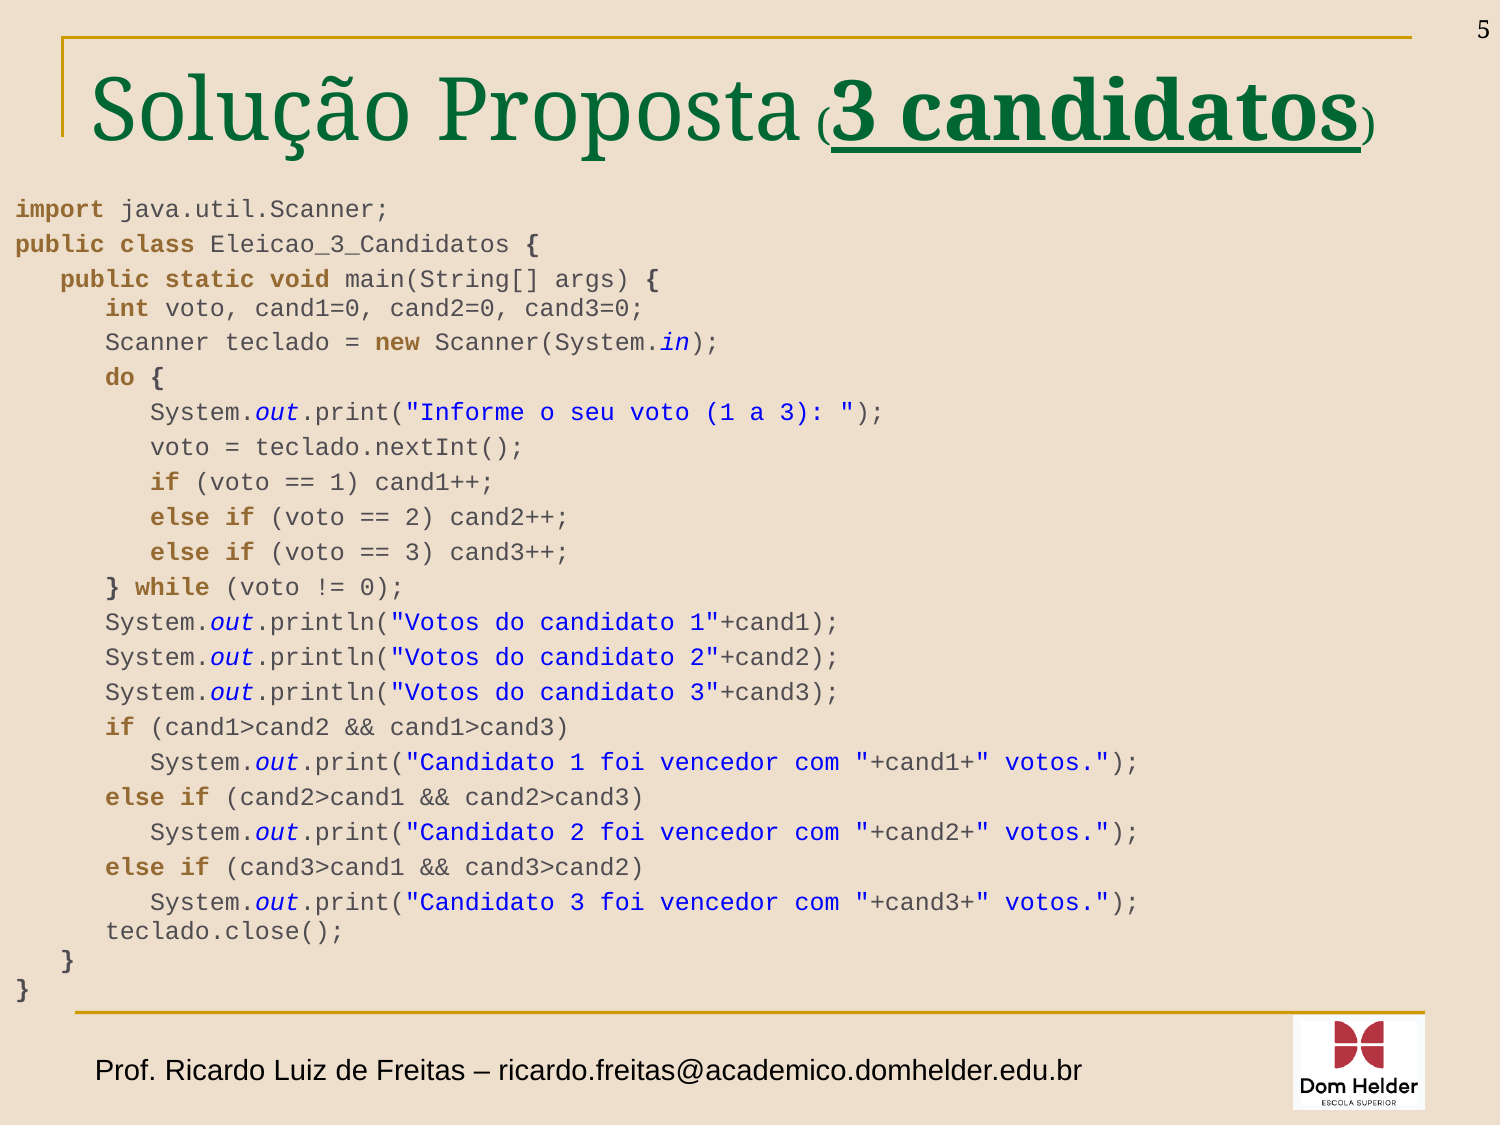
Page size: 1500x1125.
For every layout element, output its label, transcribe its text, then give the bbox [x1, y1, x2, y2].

title Solução Proposta (3 candidatos) [75, 45, 1425, 184]
picture [1293, 1015, 1425, 1110]
slide_number 5 [1392, 0, 1500, 55]
list import java.util.Scanner; public class Eleicao_3_Candidatos { public static void main(String[] args) { int voto, cand1=0, cand2=0, cand3=0; Scanner teclado = new Scanner(System.in); do { System.out.print("Informe o seu voto (1 a 3): "); voto = teclado.nextInt(); if (voto == 1) cand1++; else if (voto == 2) cand2++; else if (voto == 3) cand3++; } while (voto != 0); System.out.println("Votos do candidato 1"+cand1); System.out.println("Votos do candidato 2"+cand2); System.out.println("Votos do candidato 3"+cand3); if (cand1>cand2 && cand1>cand3) System.out.print("Candidato 1 foi vencedor com "+cand1+" votos."); else if (cand2>cand1 && cand2>cand3) System.out.print("Candidato 2 foi vencedor com "+cand2+" votos."); else if (cand3>cand1 && cand3>cand2) System.out.print("Candidato 3 foi vencedor com "+cand3+" votos."); teclado.close(); } } [0, 184, 1500, 977]
